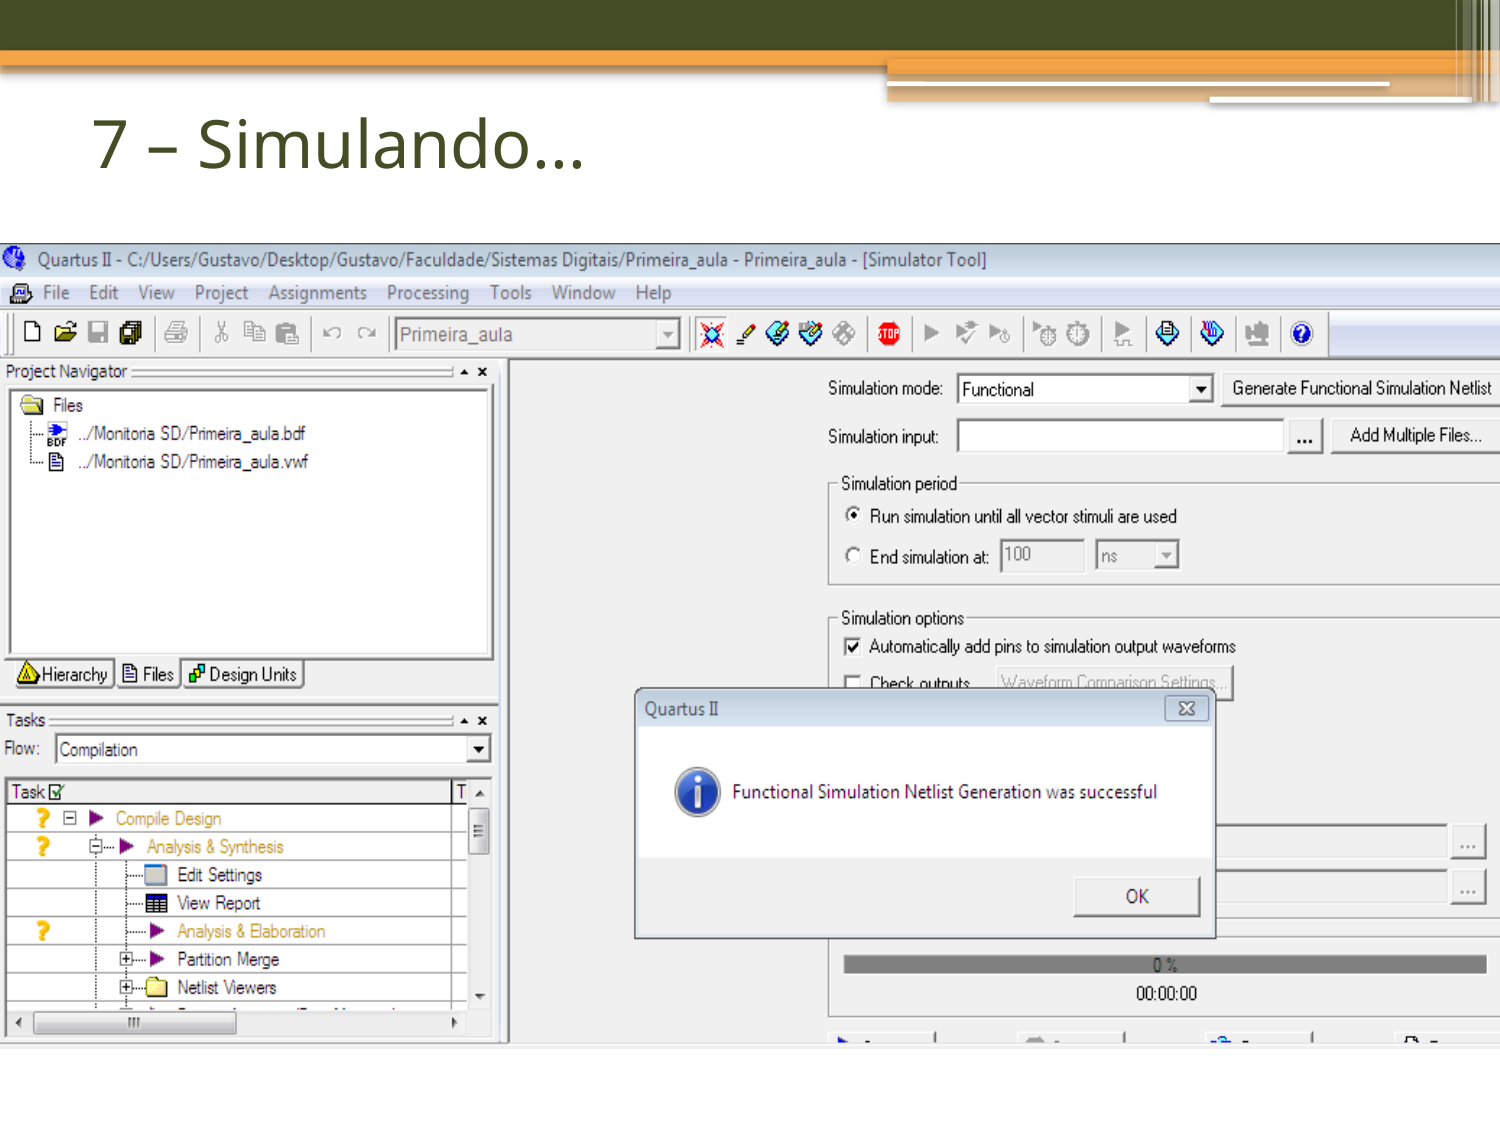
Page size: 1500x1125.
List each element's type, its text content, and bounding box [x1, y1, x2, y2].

text_box 7 – Simulando... [76, 54, 1427, 230]
picture [0, 243, 1500, 1049]
